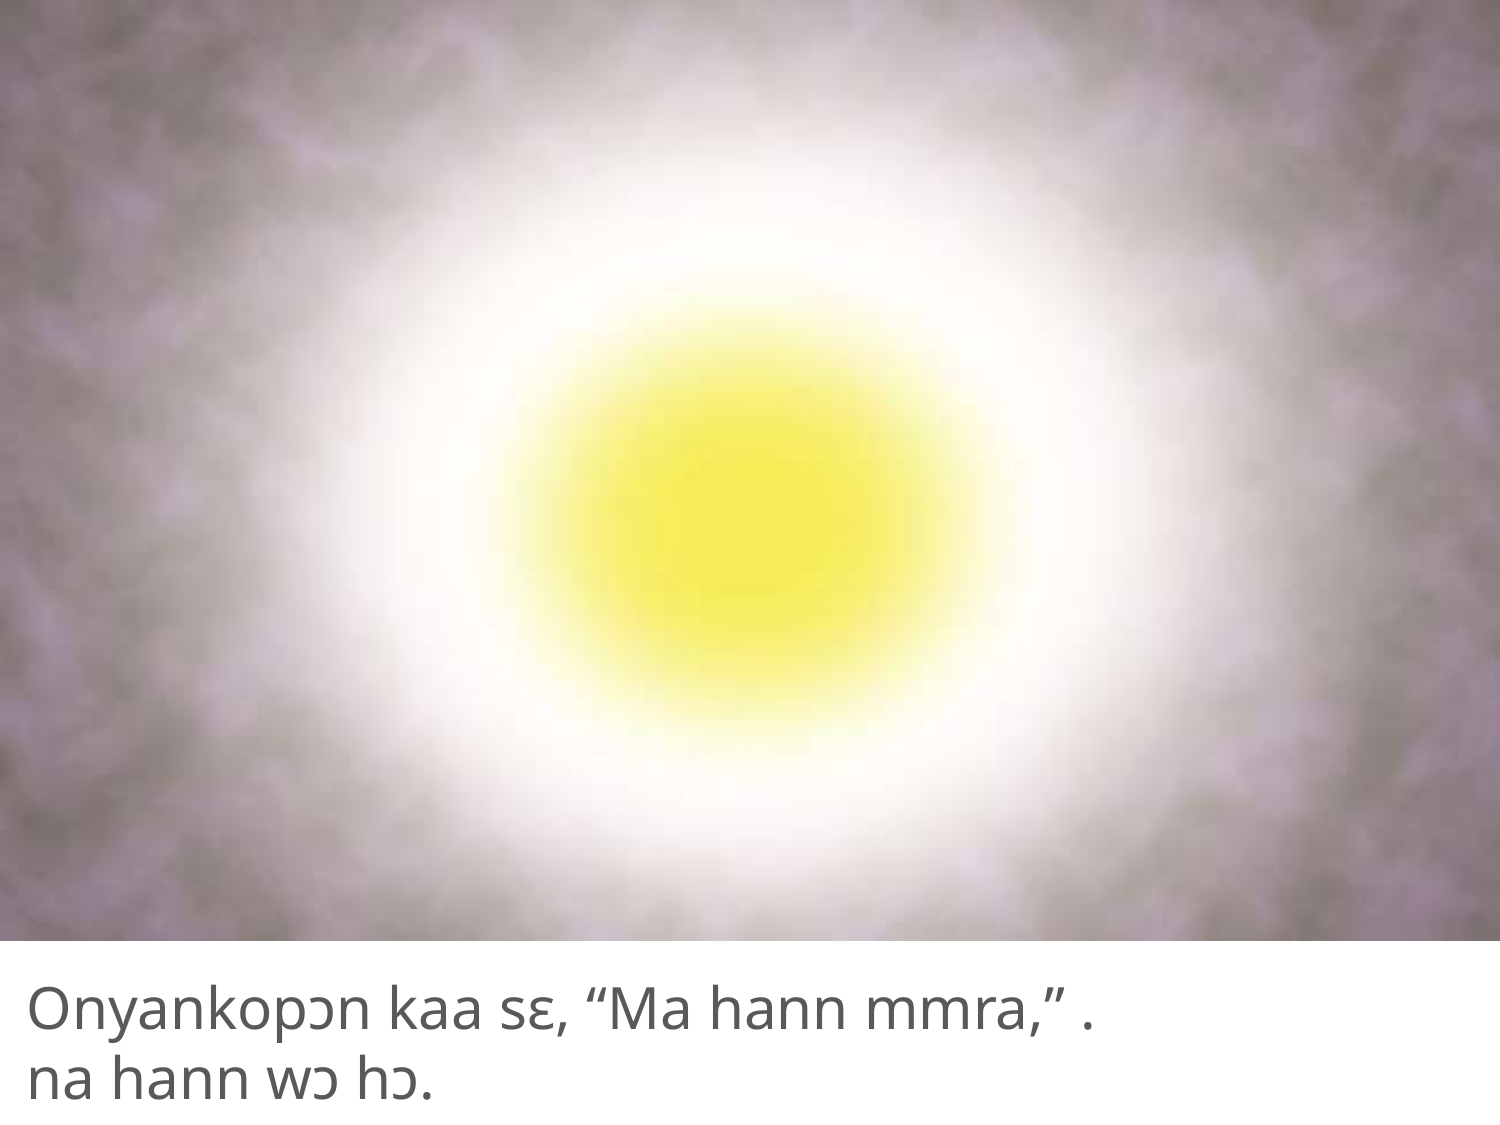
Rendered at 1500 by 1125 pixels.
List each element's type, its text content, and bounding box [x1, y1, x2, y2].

picture [0, 0, 1500, 941]
text_box Onyankopɔn kaa sɛ, “Ma hann mmra,” . na hann wɔ hɔ. [11, 964, 1483, 1125]
